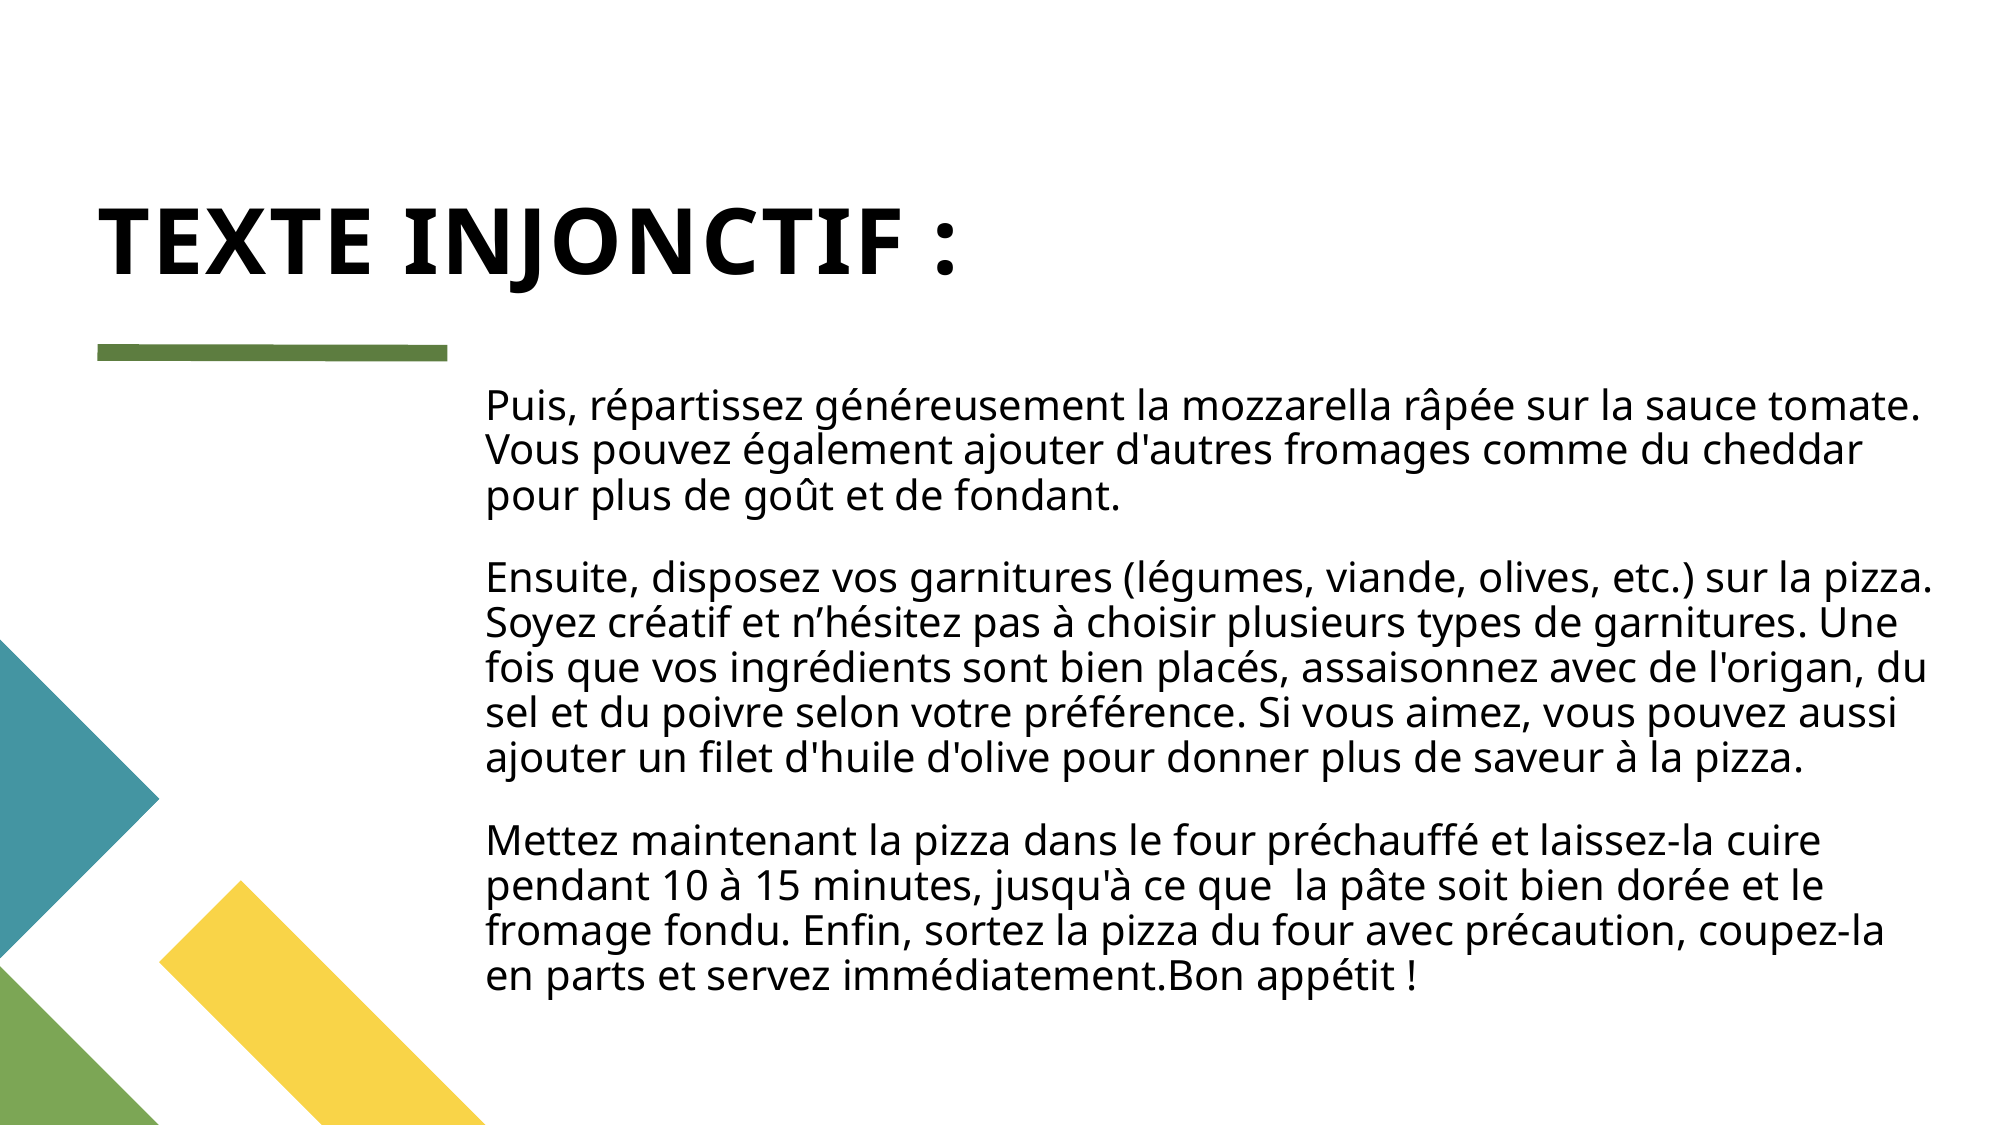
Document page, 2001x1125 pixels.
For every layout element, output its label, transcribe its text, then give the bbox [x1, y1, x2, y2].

title TEXTE INJONCTIF : [97, 16, 1882, 293]
list Puis, répartissez généreusement la mozzarella râpée sur la sauce tomate. Vous pouvez également ajouter d'autres fromages comme du cheddar pour plus de goût et de fondant. Ensuite, disposez vos garnitures (légumes, viande, olives, etc.) sur la pizza. Soyez créatif et n’hésitez pas à choisir plusieurs types de garnitures. Une fois que vos ingrédients sont bien placés, assaisonnez avec de l'origan, du sel et du poivre selon votre préférence. Si vous aimez, vous pouvez aussi ajouter un filet d'huile d'olive pour donner plus de saveur à la pizza. Mettez maintenant la pizza dans le four préchauffé et laissez-la cuire pendant 10 à 15 minutes, jusqu'à ce que la pâte soit bien dorée et le fromage fondu. Enfin, sortez la pizza du four avec précaution, coupez-la en parts et servez immédiatement.Bon appétit ! [485, 346, 1944, 1102]
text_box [0, 639, 486, 1125]
